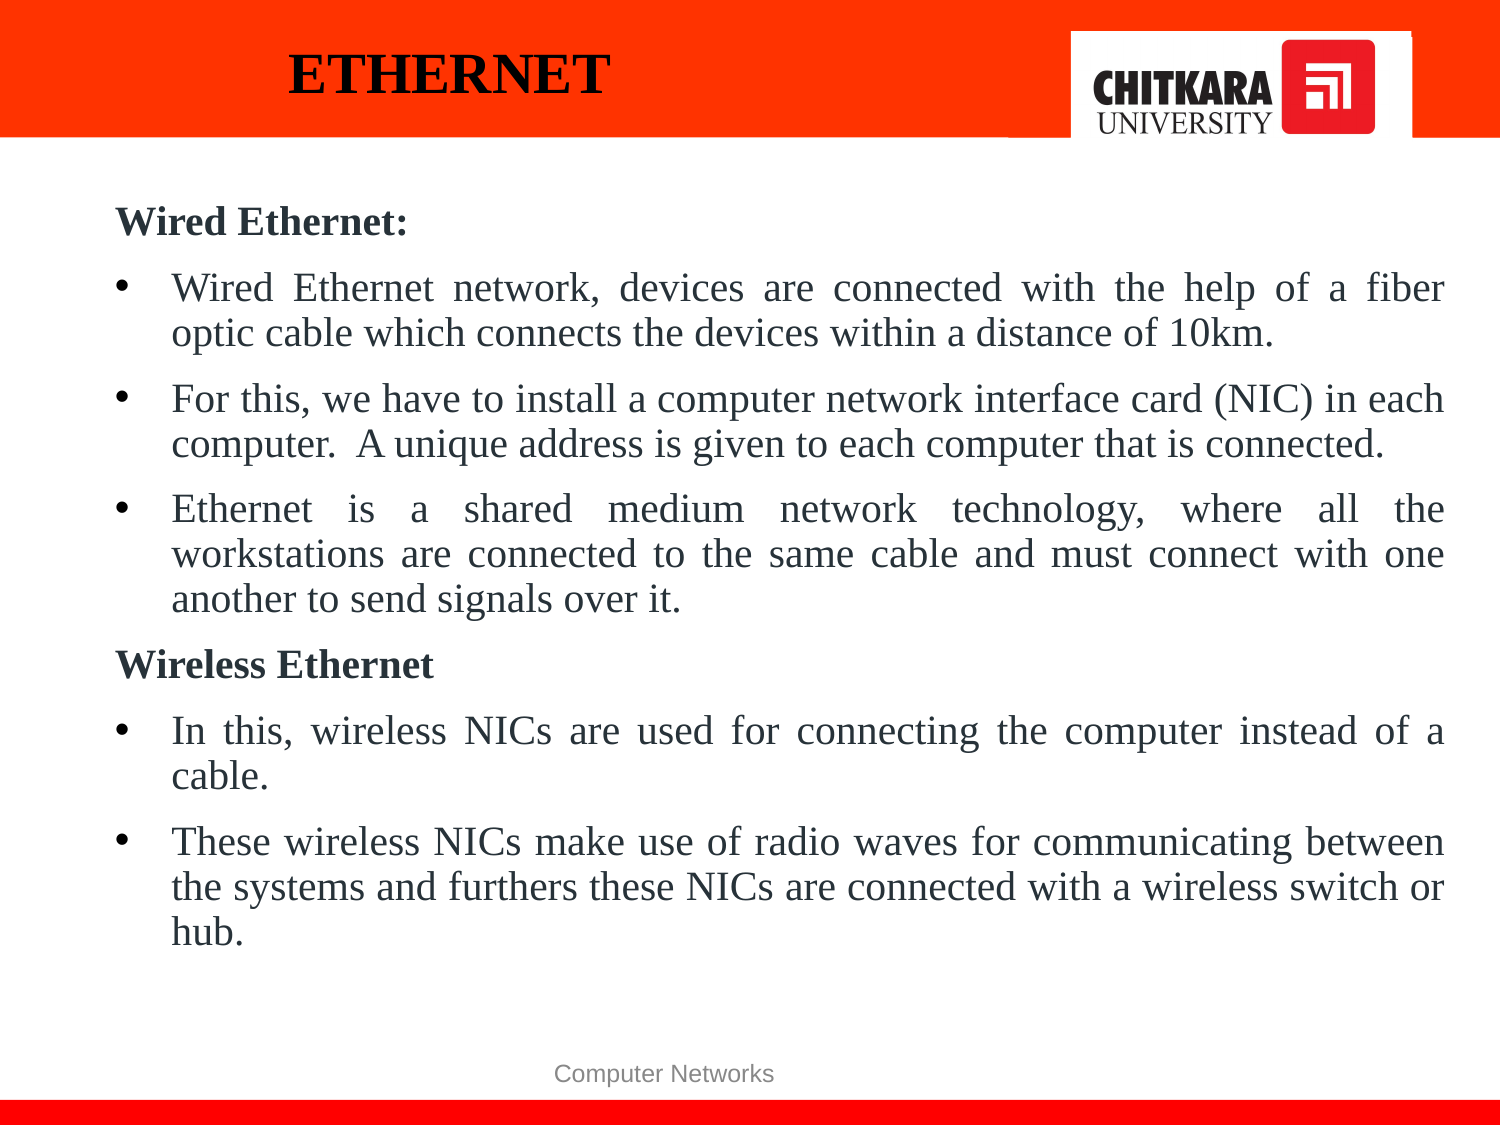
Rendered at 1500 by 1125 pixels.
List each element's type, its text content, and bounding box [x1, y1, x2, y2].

title ETHERNET [0, 0, 900, 150]
list Wired Ethernet: Wired Ethernet network, devices are connected with the help of a fiber optic cable which connects the devices within a distance of 10km. For this, we have to install a computer network interface card (NIC) in each computer. A unique address is given to each computer that is connected. Ethernet is a shared medium network technology, where all the workstations are connected to the same cable and must connect with one another to send signals over it. Wireless Ethernet In this, wireless NICs are used for connecting the computer instead of a cable. These wireless NICs make use of radio waves for communicating between the systems and furthers these NICs are connected with a wireless switch or hub. [96, 199, 1447, 926]
picture [1074, 37, 1390, 138]
footer Computer Networks [57, 1042, 1425, 1103]
